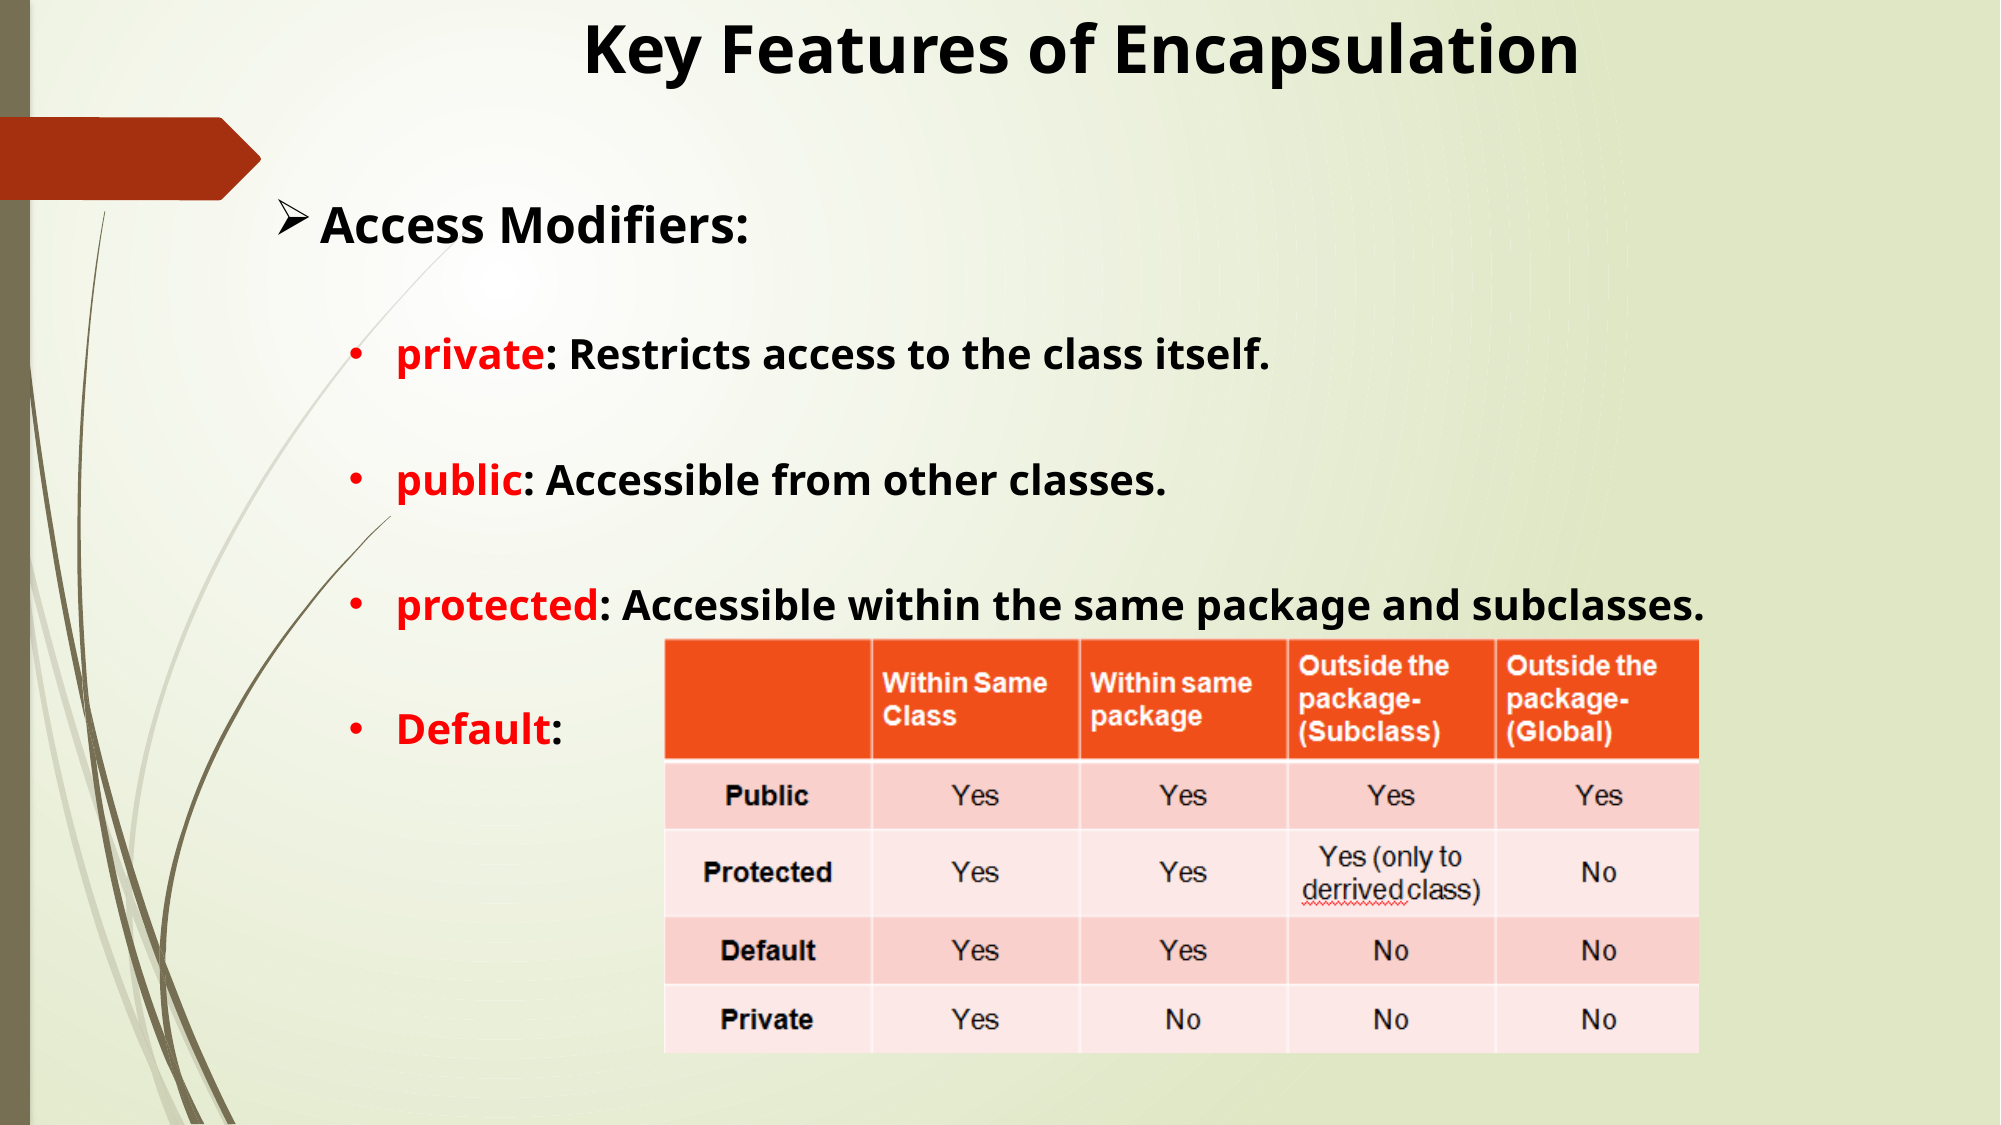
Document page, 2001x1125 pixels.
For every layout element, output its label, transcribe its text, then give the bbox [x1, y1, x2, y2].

text_box Key Features of Encapsulation [505, 0, 1659, 95]
text_box Access Modifiers: private: Restricts access to the class itself. public: Accessible from other classes. protected: Accessible within the same package and subclasses. Default: [258, 95, 1856, 886]
picture [664, 638, 1699, 1054]
